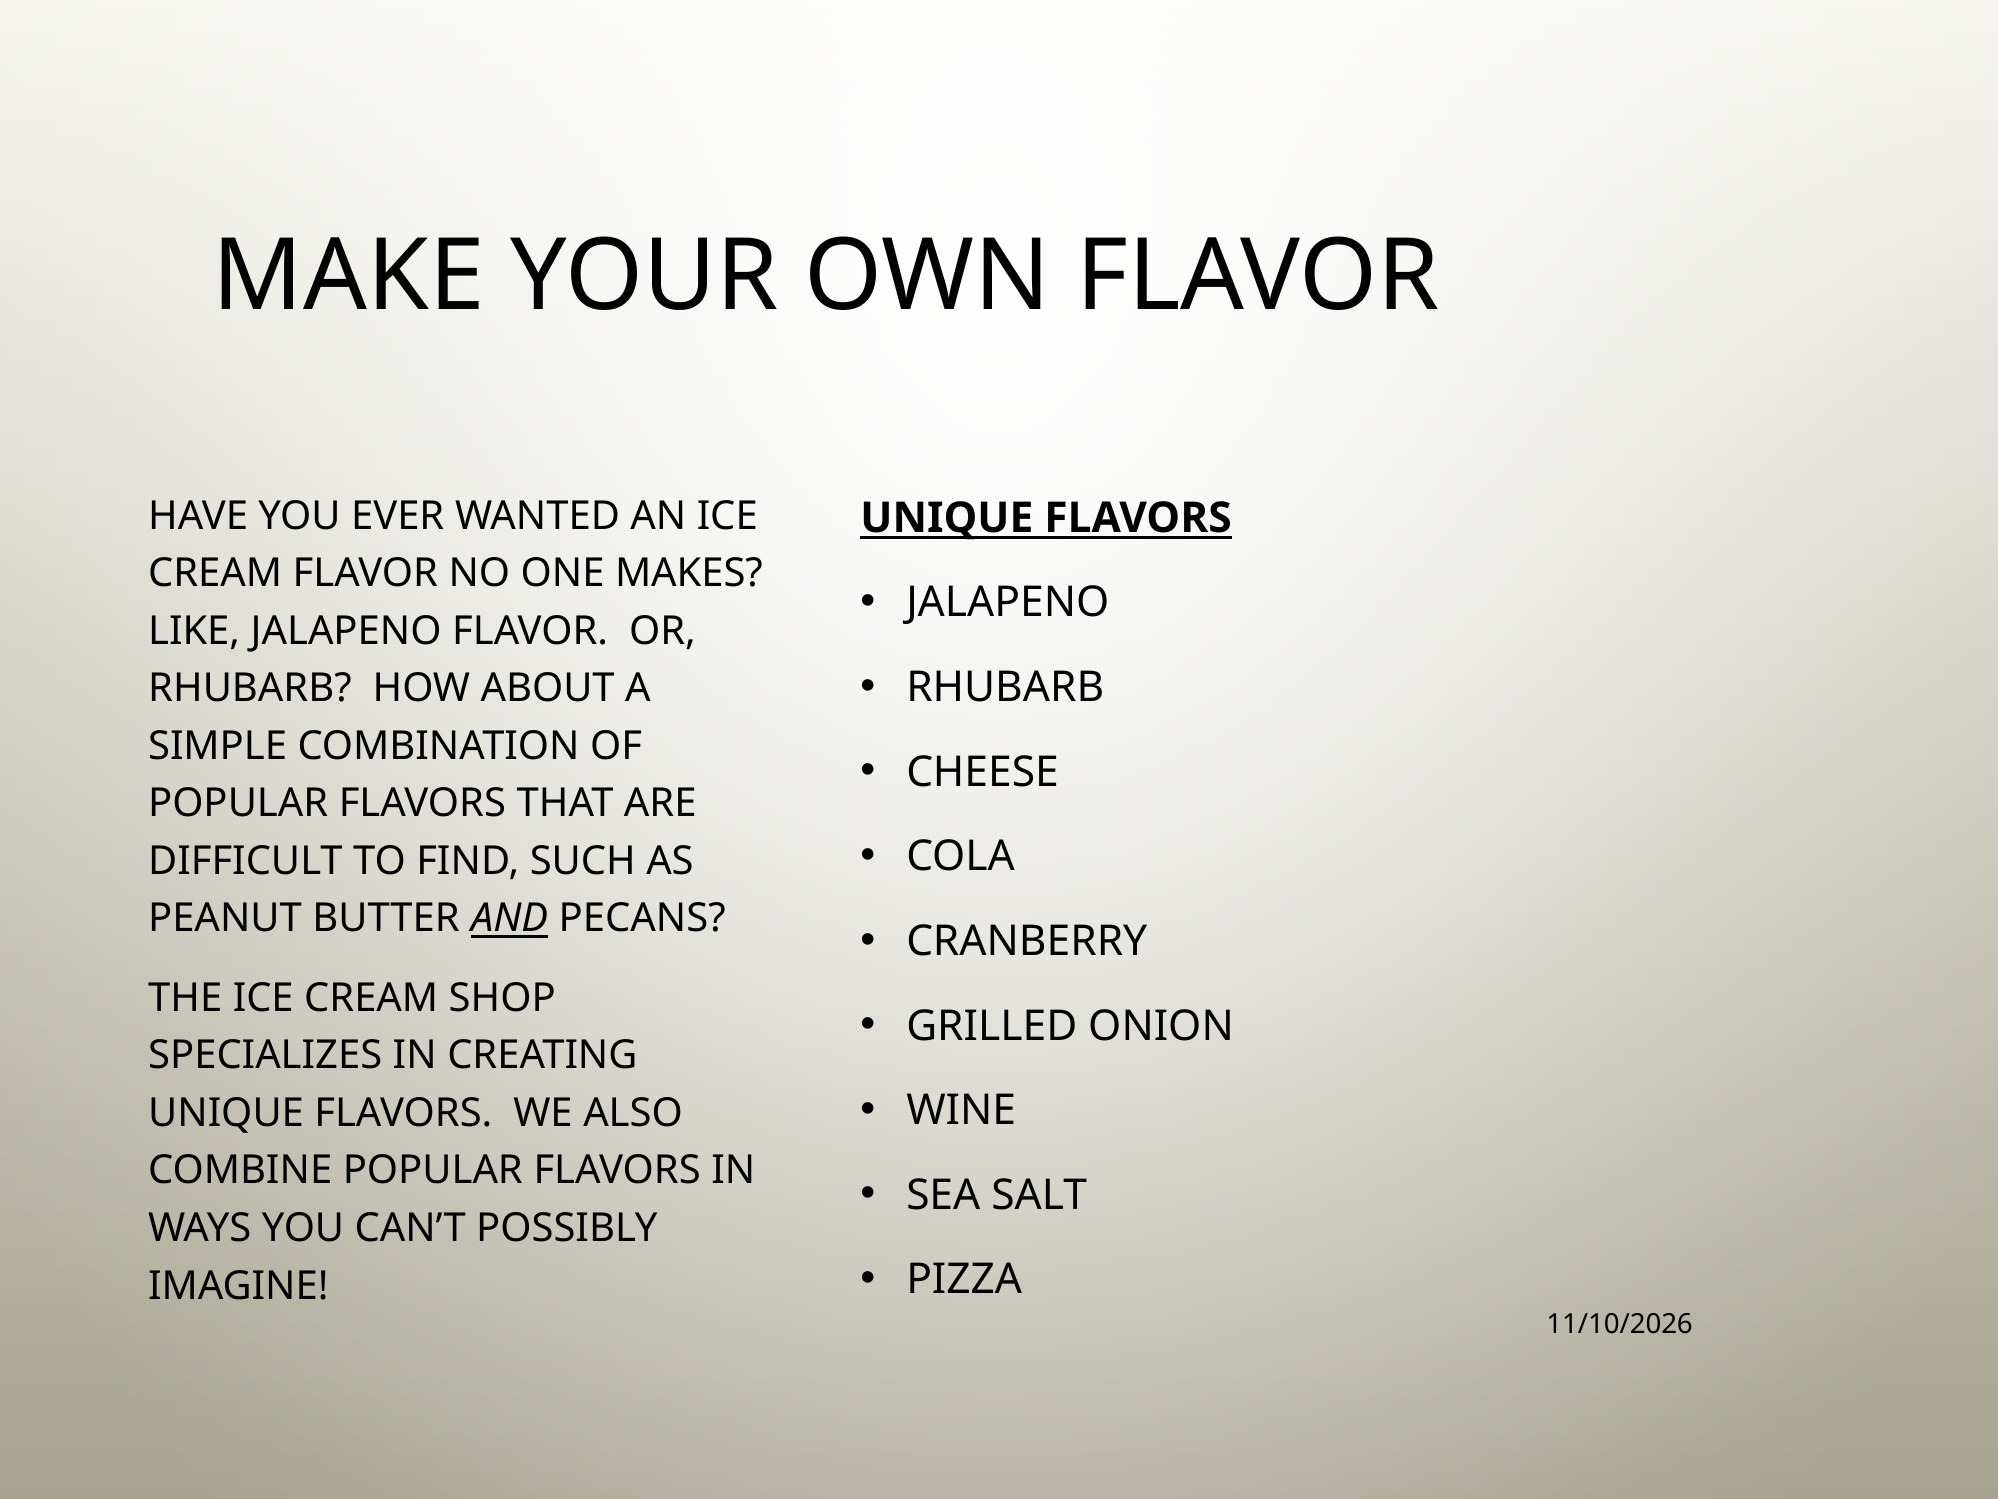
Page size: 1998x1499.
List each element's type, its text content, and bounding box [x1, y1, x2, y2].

title Make Your Own Flavor [133, 133, 1521, 422]
list Have you ever wanted an ice cream flavor no one makes? Like, Jalapeno flavor. Or, Rhubarb? How about a simple combination of popular flavors that are difficult to find, such as peanut butter and pecans? The Ice Cream Shop specializes in creating unique flavors. We also combine popular flavors in ways you can’t possibly imagine! [133, 472, 808, 1320]
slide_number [1258, 1285, 1708, 1366]
list Unique Flavors Jalapeno Rhubarb Cheese Cola Cranberry Grilled Onion Wine Sea Salt Pizza [845, 472, 1521, 1320]
picture [0, 0, 1998, 1499]
